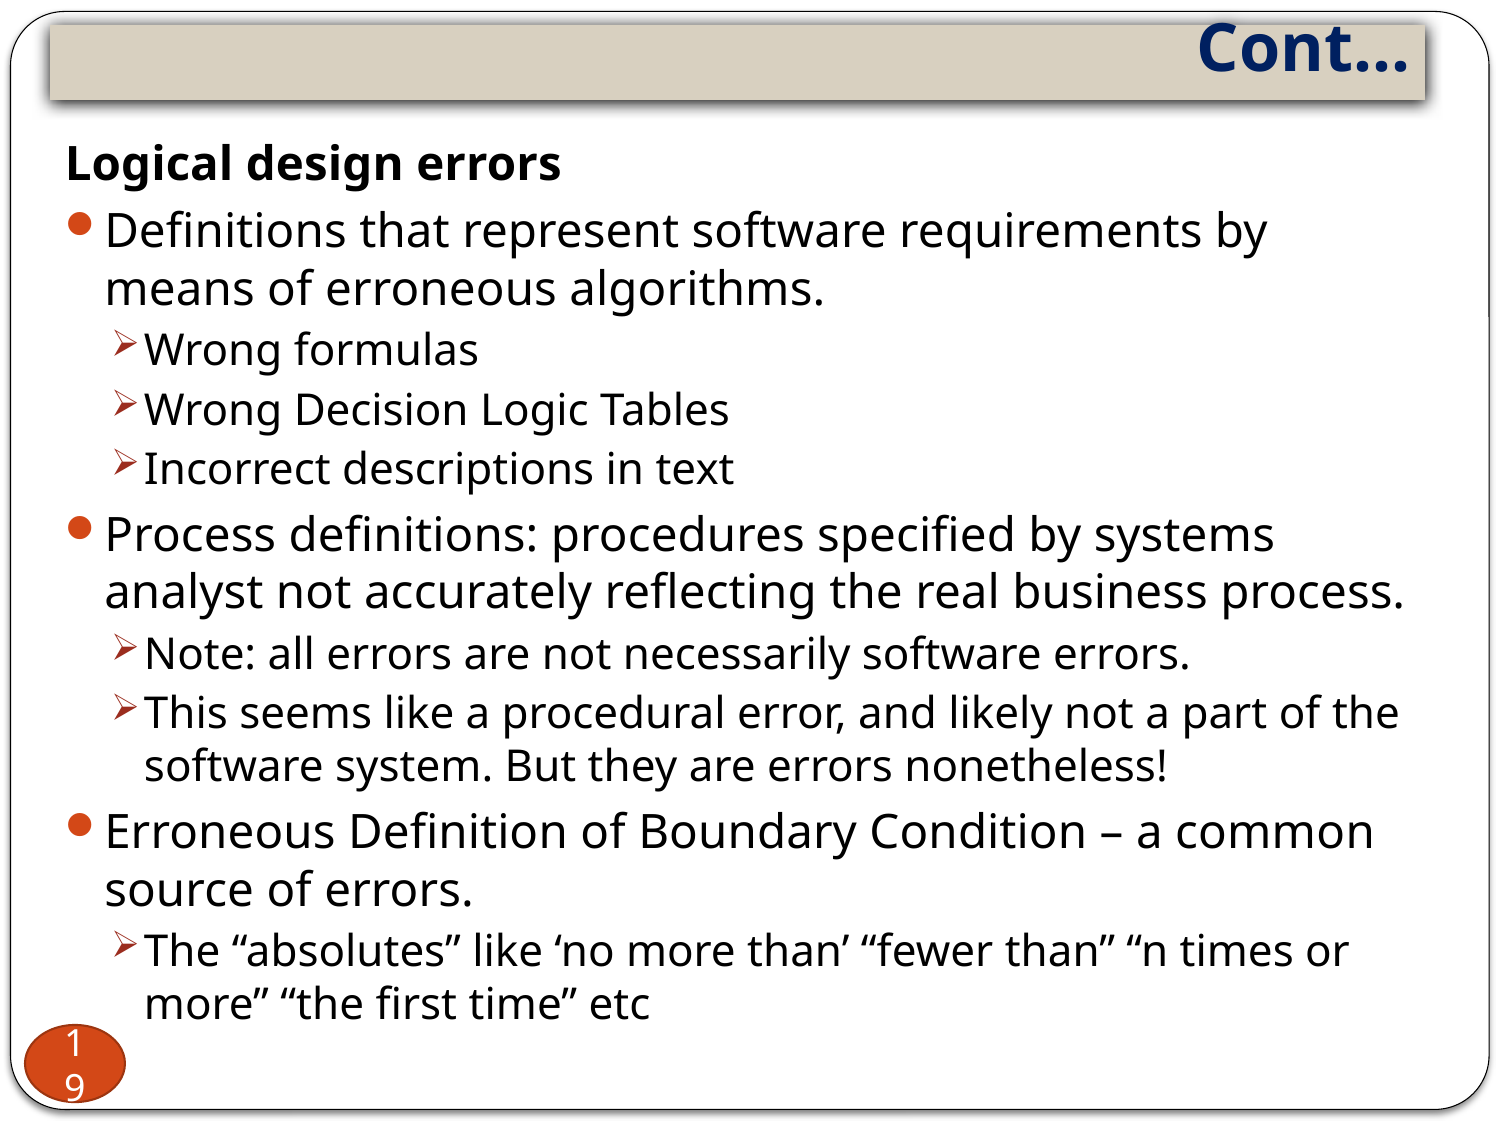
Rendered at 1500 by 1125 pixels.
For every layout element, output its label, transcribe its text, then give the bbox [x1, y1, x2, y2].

title Cont… [50, 24, 1425, 100]
list Logical design errors Definitions that represent software requirements by means of erroneous algorithms. Wrong formulas Wrong Decision Logic Tables Incorrect descriptions in text Process definitions: procedures specified by systems analyst not accurately reflecting the real business process. Note: all errors are not necessarily software errors. This seems like a procedural error, and likely not a part of the software system. But they are errors nonetheless! Erroneous Definition of Boundary Condition – a common source of errors. The “absolutes” like ‘no more than’ “fewer than” “n times or more” “the first time” etc [50, 125, 1425, 1075]
text_box 19 [23, 1023, 126, 1104]
